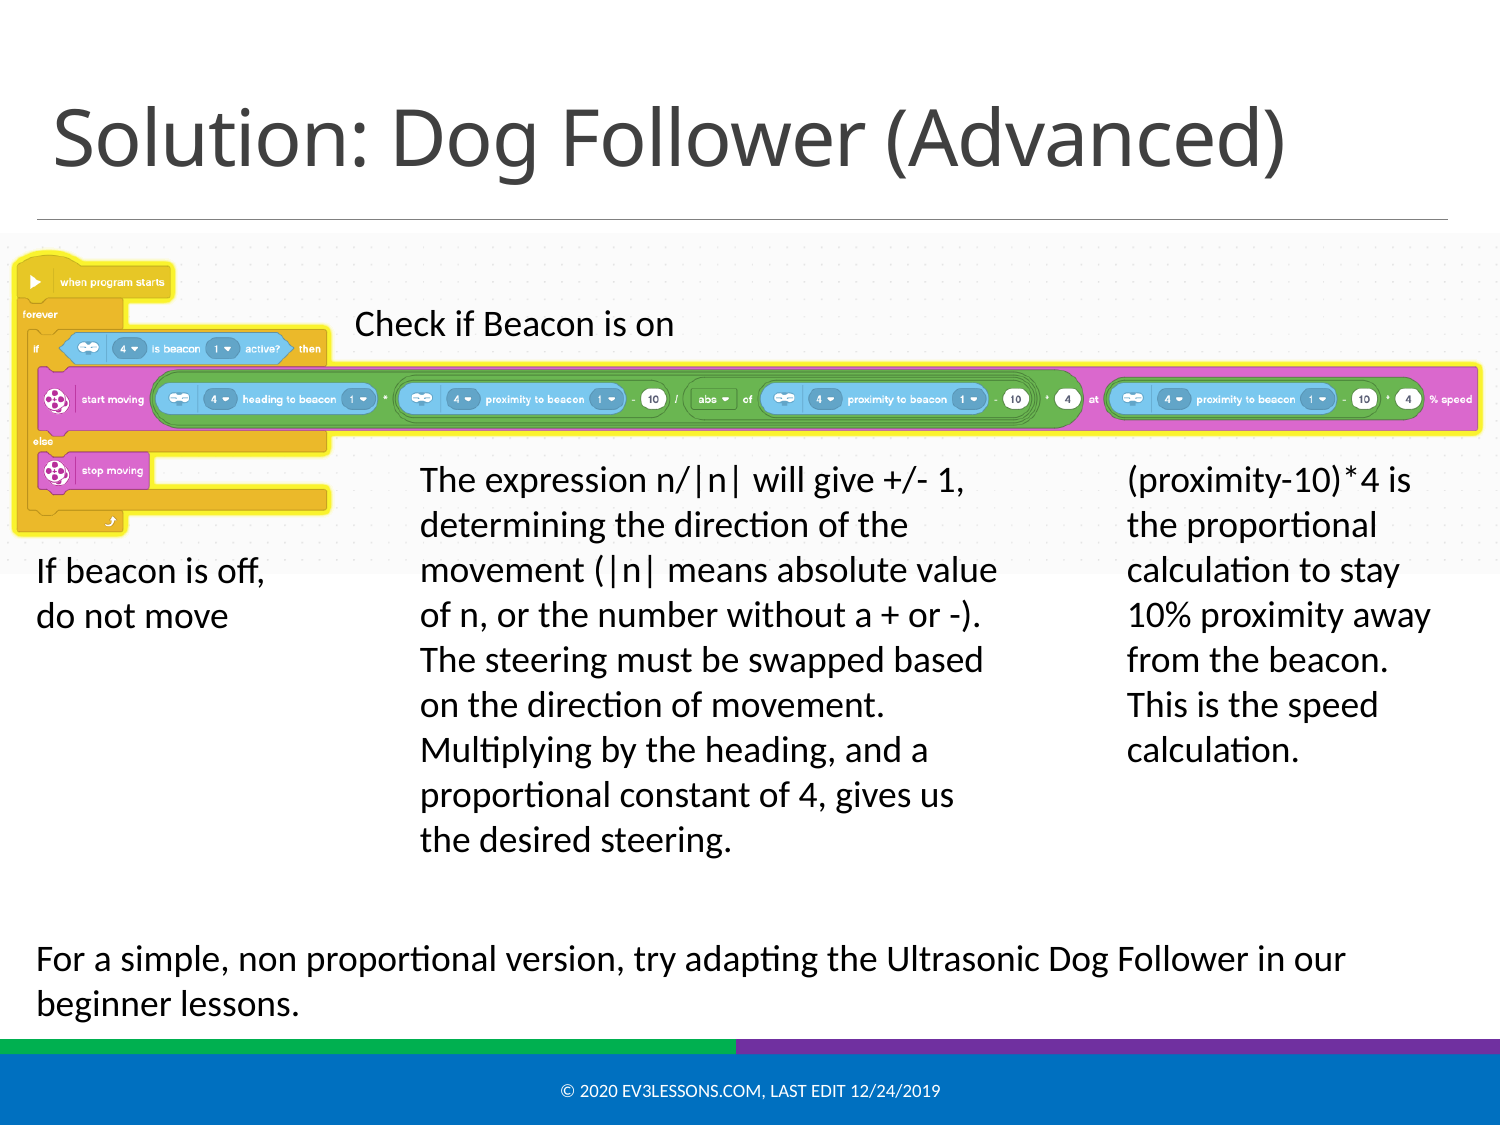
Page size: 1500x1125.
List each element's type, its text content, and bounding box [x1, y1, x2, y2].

text_box If beacon is off, do not move [21, 582, 322, 644]
picture [0, 232, 1500, 574]
footer © 2020 EV3Lessons.com, Last edit 12/24/2019 [453, 1059, 1047, 1120]
text_box For a simple, non proportional version, try adapting the Ultrasonic Dog Follower in our beginner lessons. [21, 926, 1448, 1032]
text_box The expression n/|n| will give +/- 1, determining the direction of the movement (|n| means absolute value of n, or the number without a + or -). The steering must be swapped based on the direction of movement. Multiplying by the heading, and a proportional constant of 4, gives us the desired steering. [404, 582, 1029, 868]
title Solution: Dog Follower (Advanced) [37, 47, 1448, 191]
text_box (proximity-10)*4 is the proportional calculation to stay 10% proximity away from the beacon. This is the speed calculation. [1112, 582, 1448, 778]
